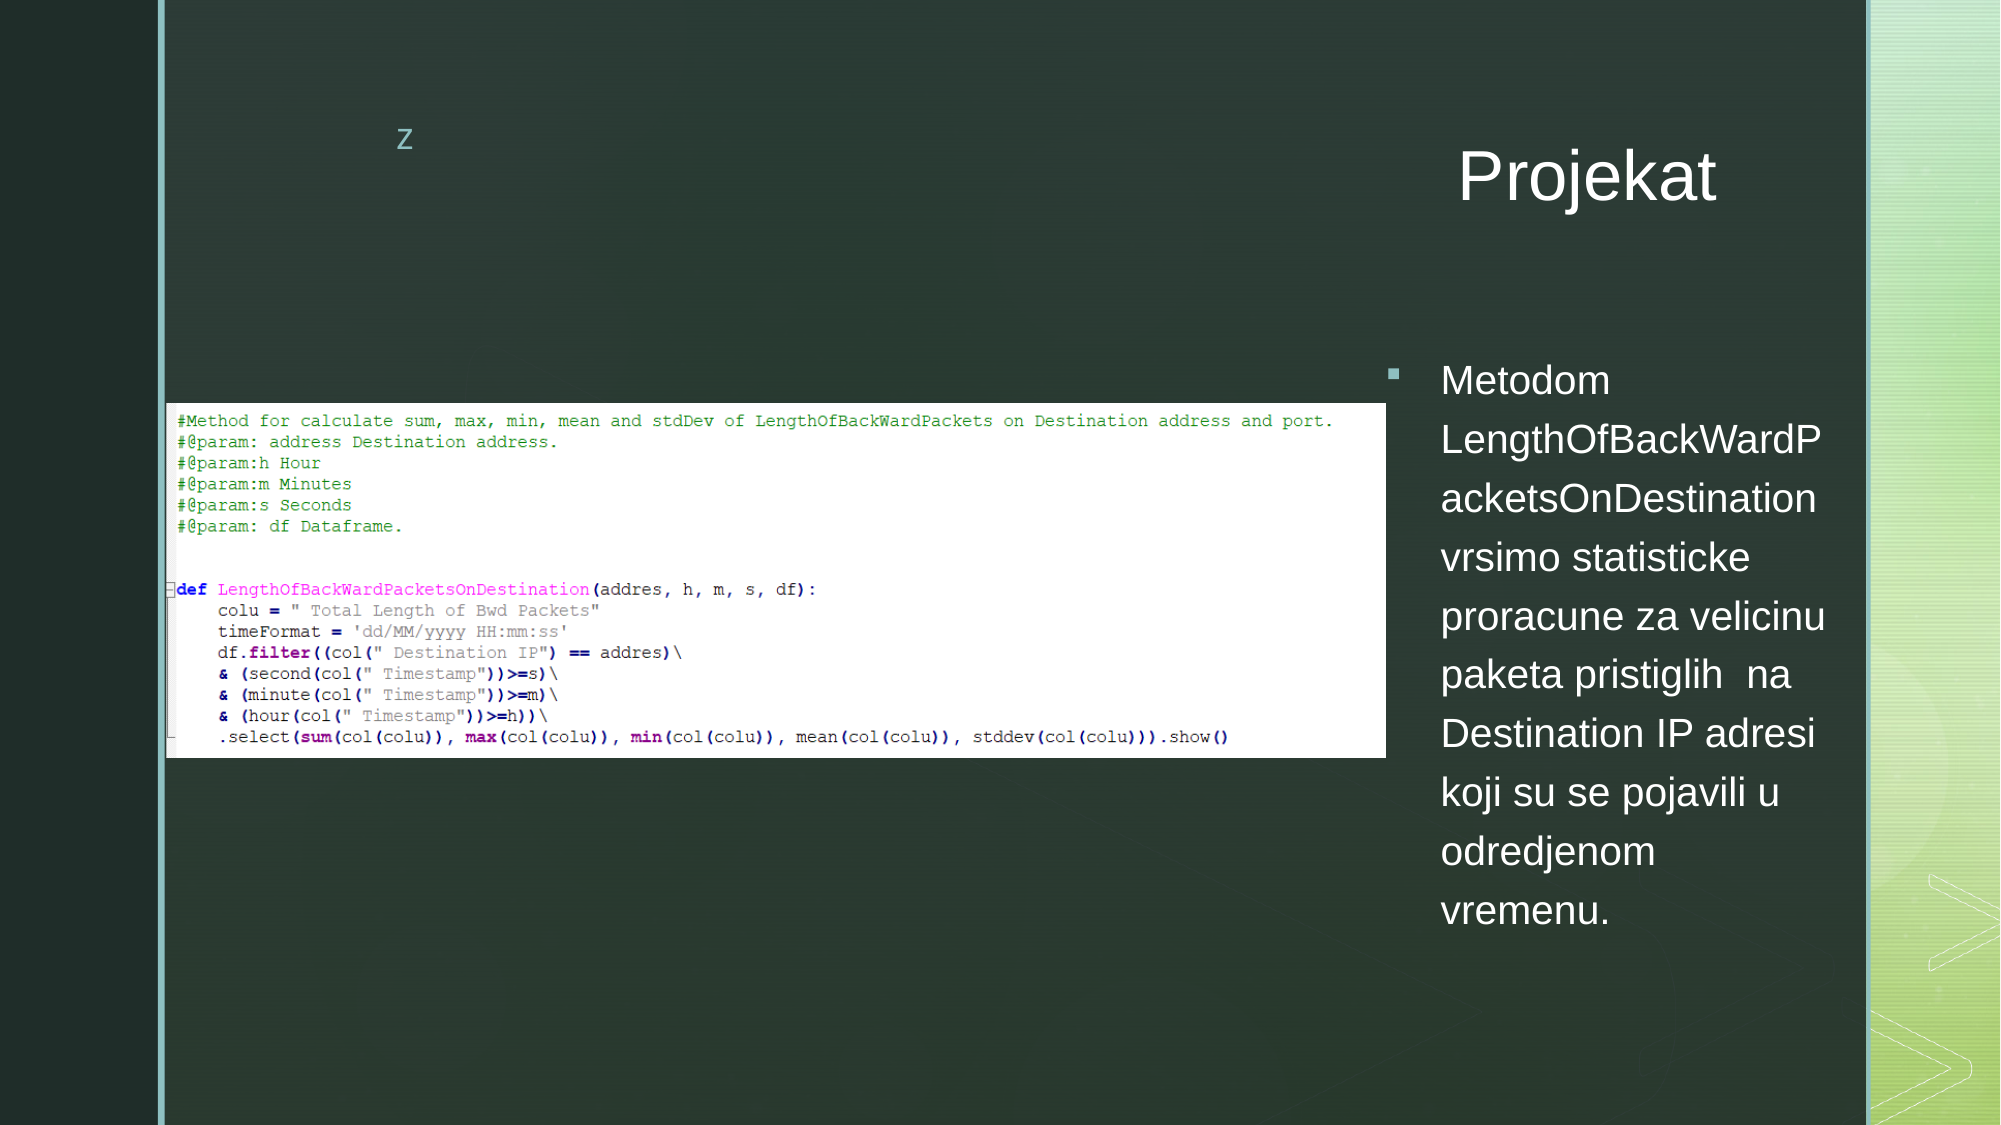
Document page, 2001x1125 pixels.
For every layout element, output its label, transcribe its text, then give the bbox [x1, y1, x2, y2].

list Metodom LengthOfBackWardPacketsOnDestination vrsimo statisticke proracune za velicinu paketa pristiglih na Destination IP adresi koji su se pojavili u odredjenom vremenu. [1370, 336, 1852, 993]
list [166, 403, 1387, 758]
title Projekat [428, 132, 1733, 310]
picture [1871, 0, 2001, 1125]
